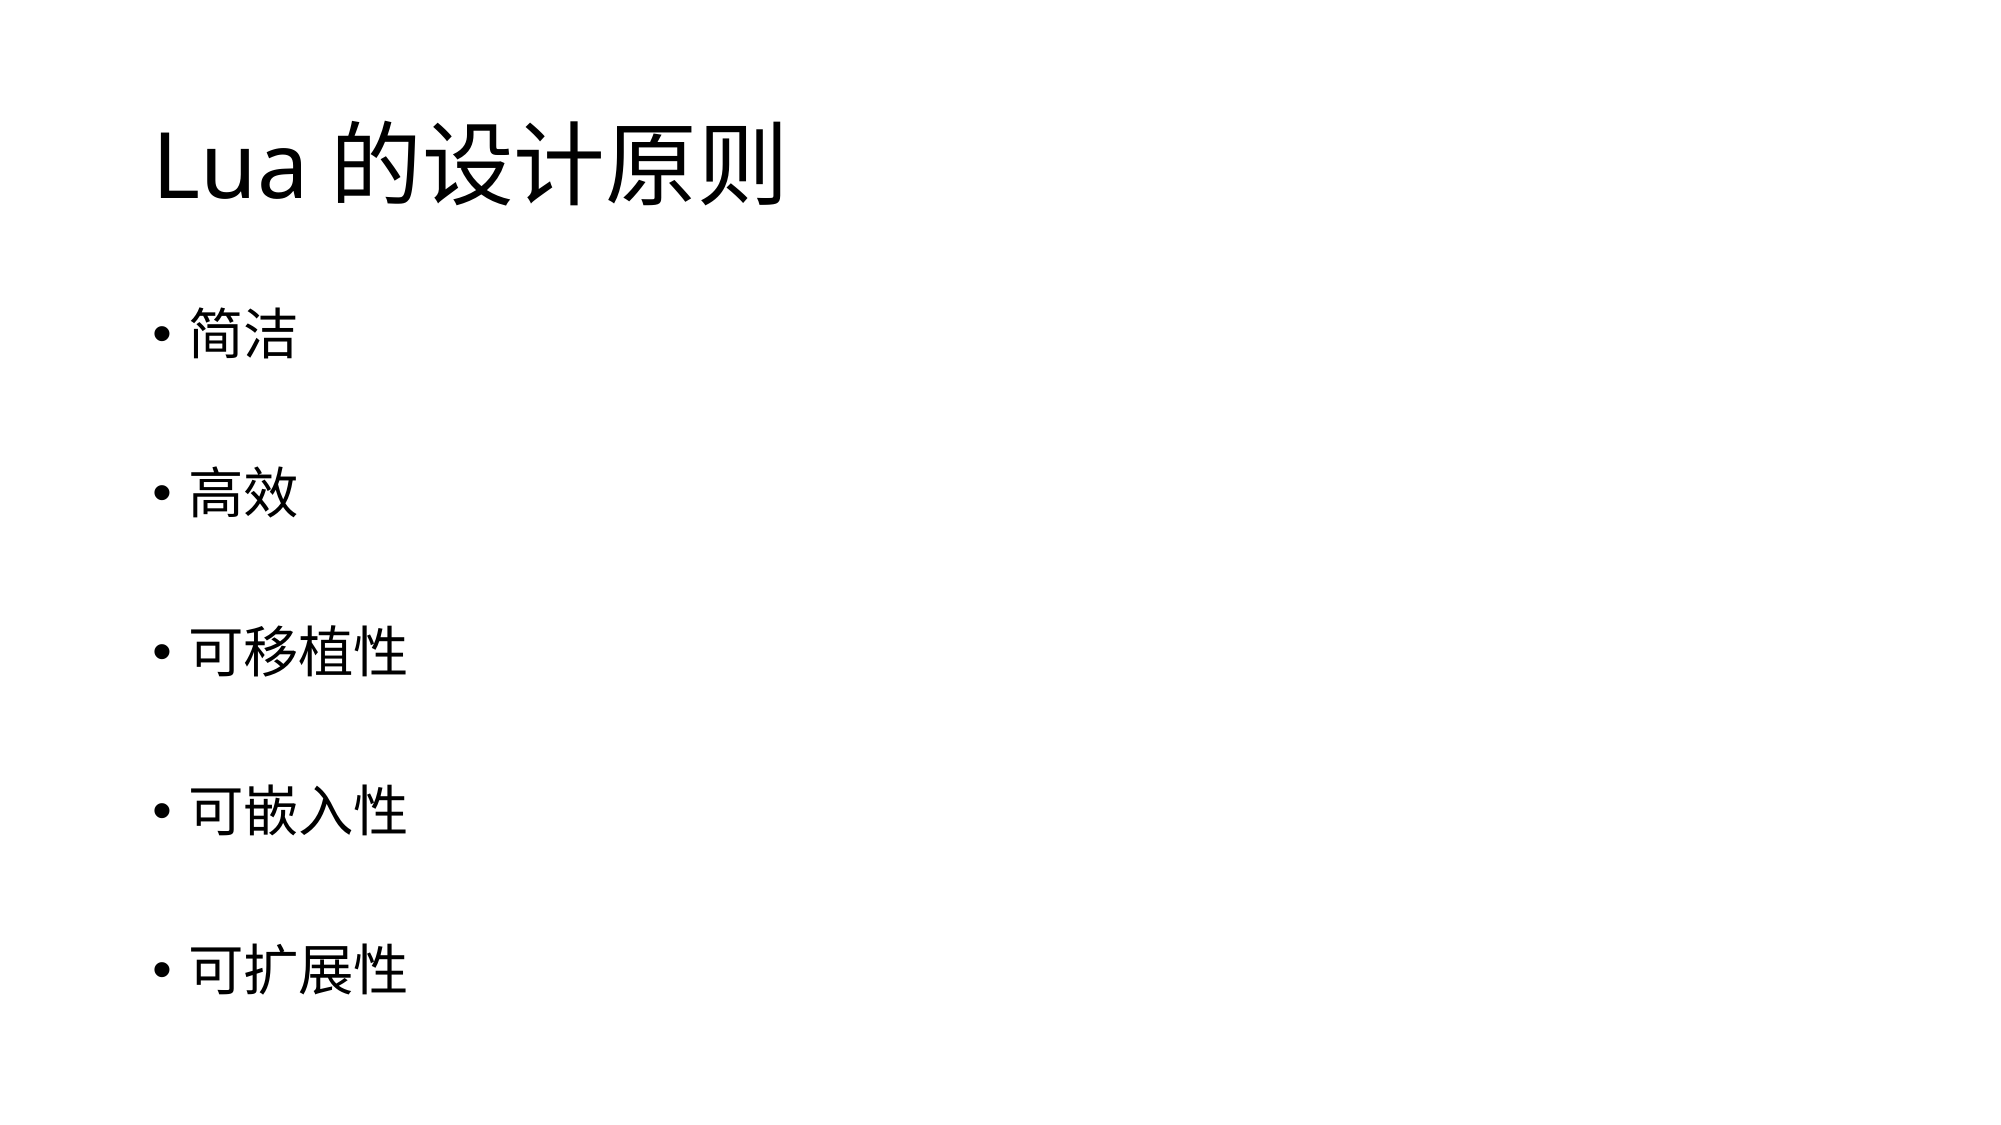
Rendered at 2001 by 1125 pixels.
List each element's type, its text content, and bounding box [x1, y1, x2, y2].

title Lua的设计原则 [137, 59, 1863, 278]
list 简洁 高效 可移植性 可嵌入性 可扩展性 [137, 299, 1863, 1014]
